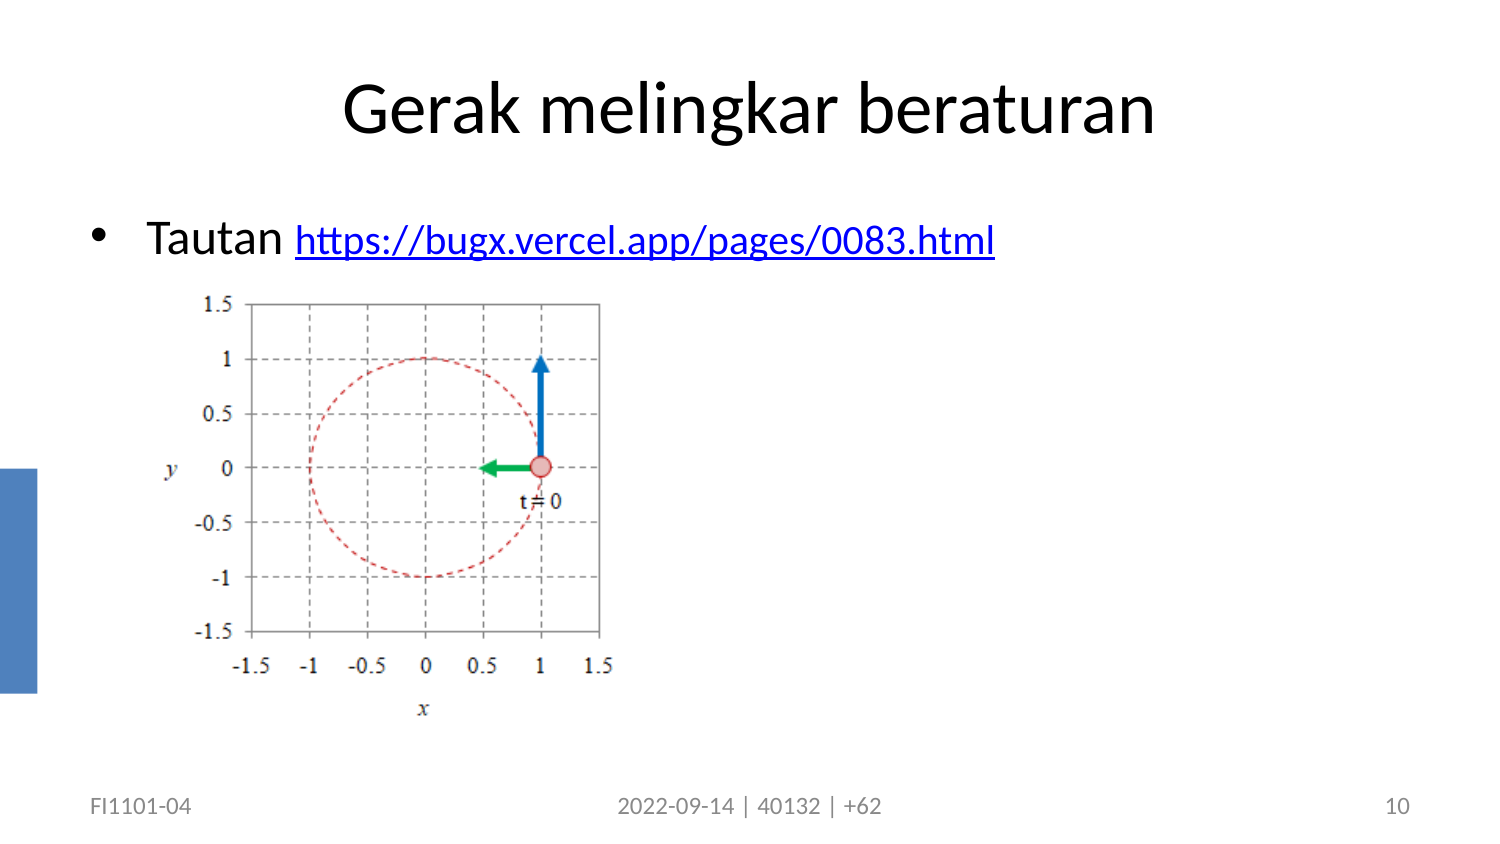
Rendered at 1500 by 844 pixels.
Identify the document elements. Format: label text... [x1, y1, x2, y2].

picture [137, 279, 638, 748]
footer 2022-09-14 | 40132 | +62 [512, 782, 988, 827]
slide_number FI1101-04 [75, 782, 463, 827]
list Tautan https://bugx.vercel.app/pages/0083.html [74, 196, 1426, 754]
title Gerak melingkar beraturan [74, 33, 1426, 175]
slide_number 10 [1074, 782, 1425, 827]
